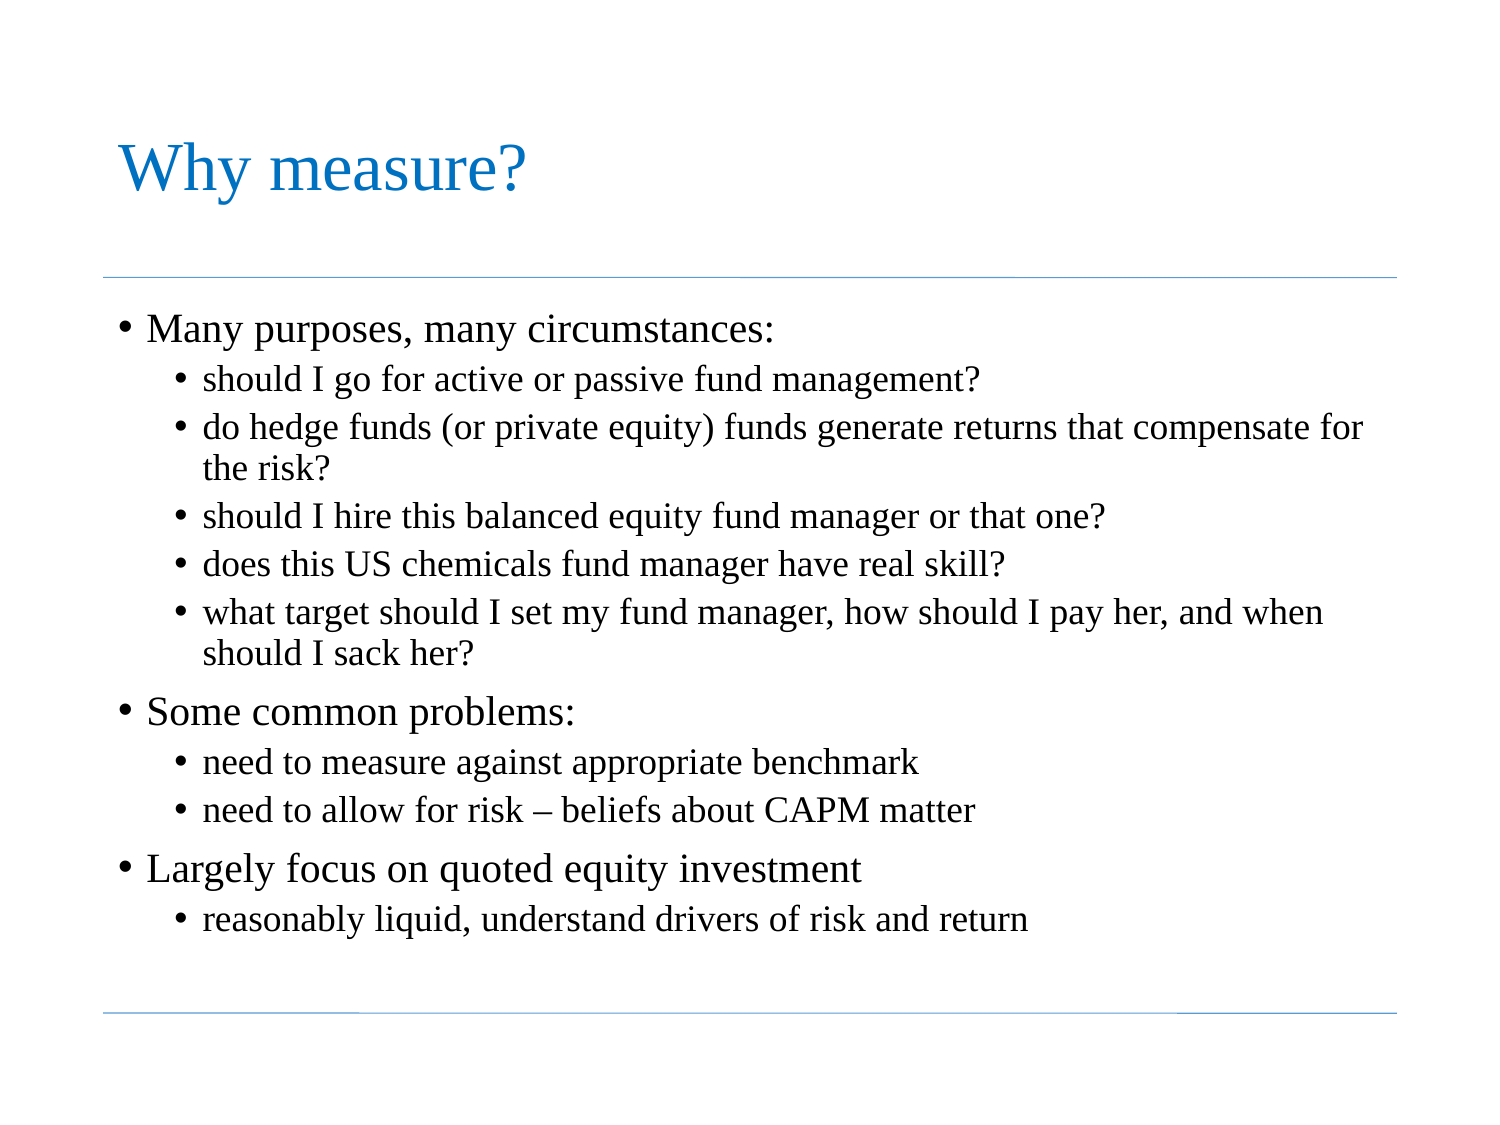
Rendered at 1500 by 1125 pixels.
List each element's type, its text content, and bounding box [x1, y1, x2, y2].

list Many purposes, many circumstances: should I go for active or passive fund management? do hedge funds (or private equity) funds generate returns that compensate for the risk? should I hire this balanced equity fund manager or that one? does this US chemicals fund manager have real skill? what target should I set my fund manager, how should I pay her, and when should I sack her? Some common problems: need to measure against appropriate benchmark need to allow for risk – beliefs about CAPM matter Largely focus on quoted equity investment reasonably liquid, understand drivers of risk and return [103, 298, 1397, 1013]
title Why measure? [103, 59, 1397, 278]
